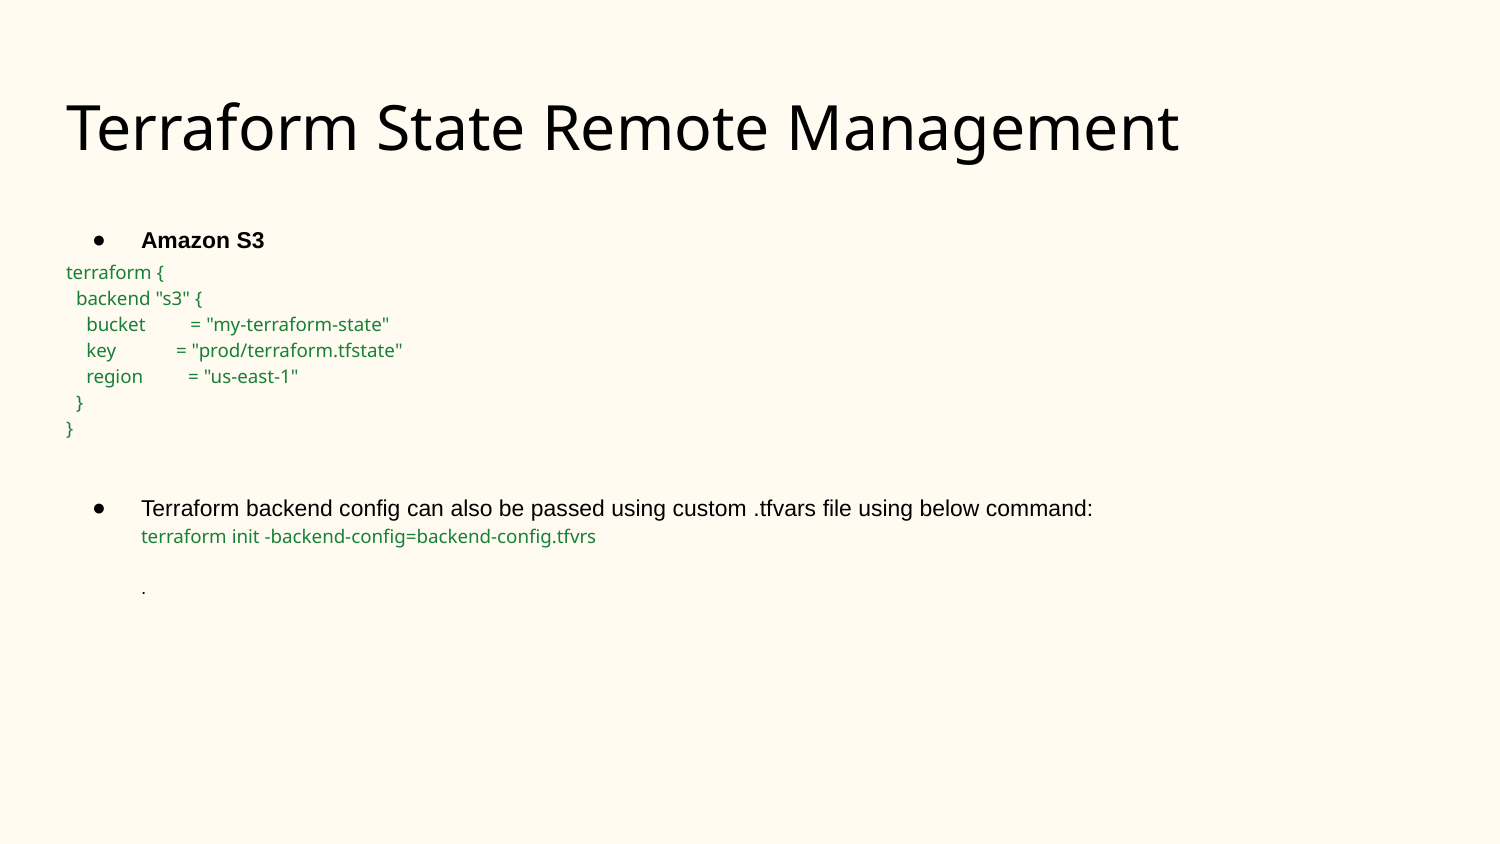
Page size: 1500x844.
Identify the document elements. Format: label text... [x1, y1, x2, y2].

list Amazon S3 terraform { backend "s3" { bucket = "my-terraform-state" key = "prod/terraform.tfstate" region = "us-east-1" } } Terraform backend config can also be passed using custom .tfvars file using below command: terraform init -backend-config=backend-config.tfvrs . [51, 154, 1219, 772]
title Terraform State Remote Management [51, 72, 1449, 174]
